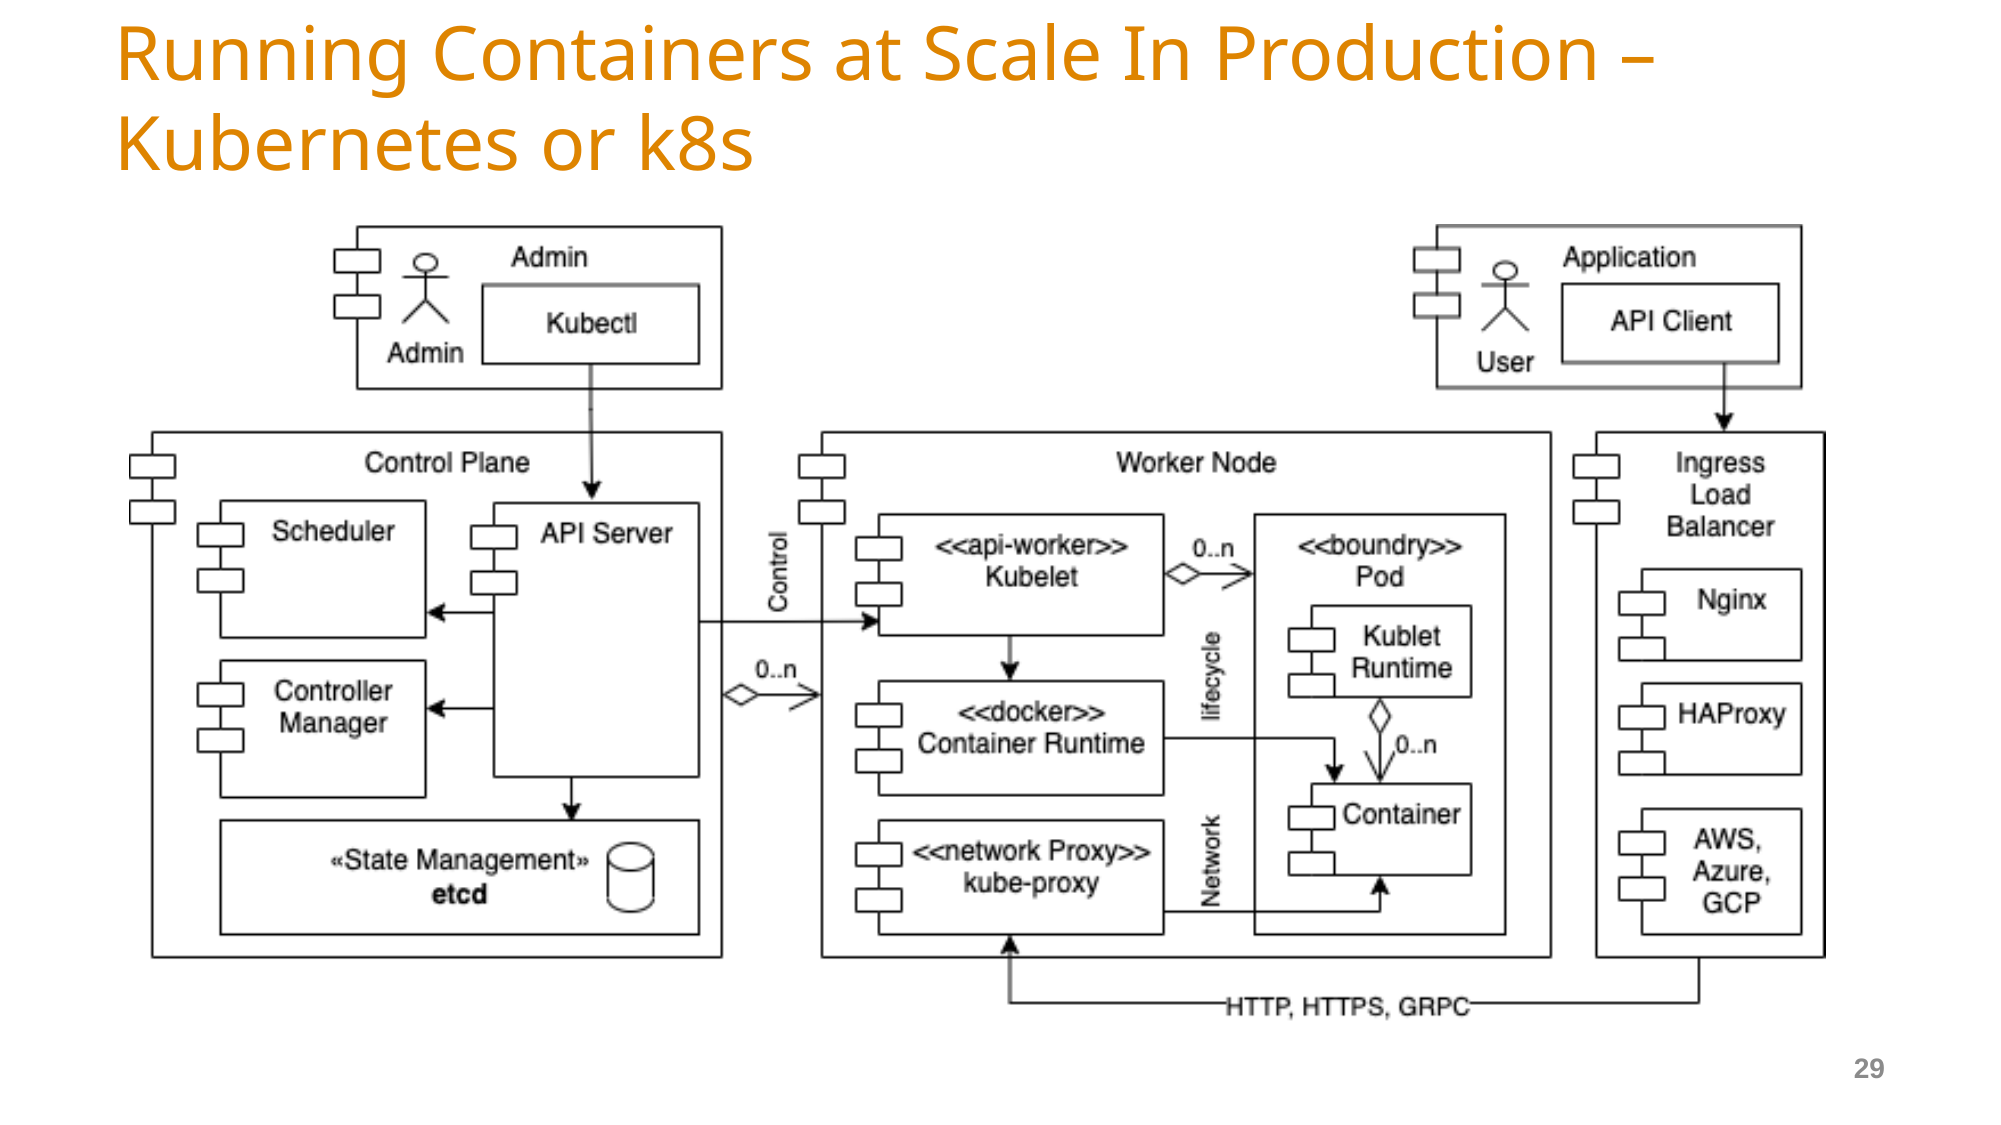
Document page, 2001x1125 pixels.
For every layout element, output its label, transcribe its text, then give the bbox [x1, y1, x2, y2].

picture [129, 224, 1827, 1024]
slide_number 29 [1433, 1039, 1900, 1100]
title Running Containers at Scale In Production – Kubernetes or k8s [99, 37, 1900, 153]
